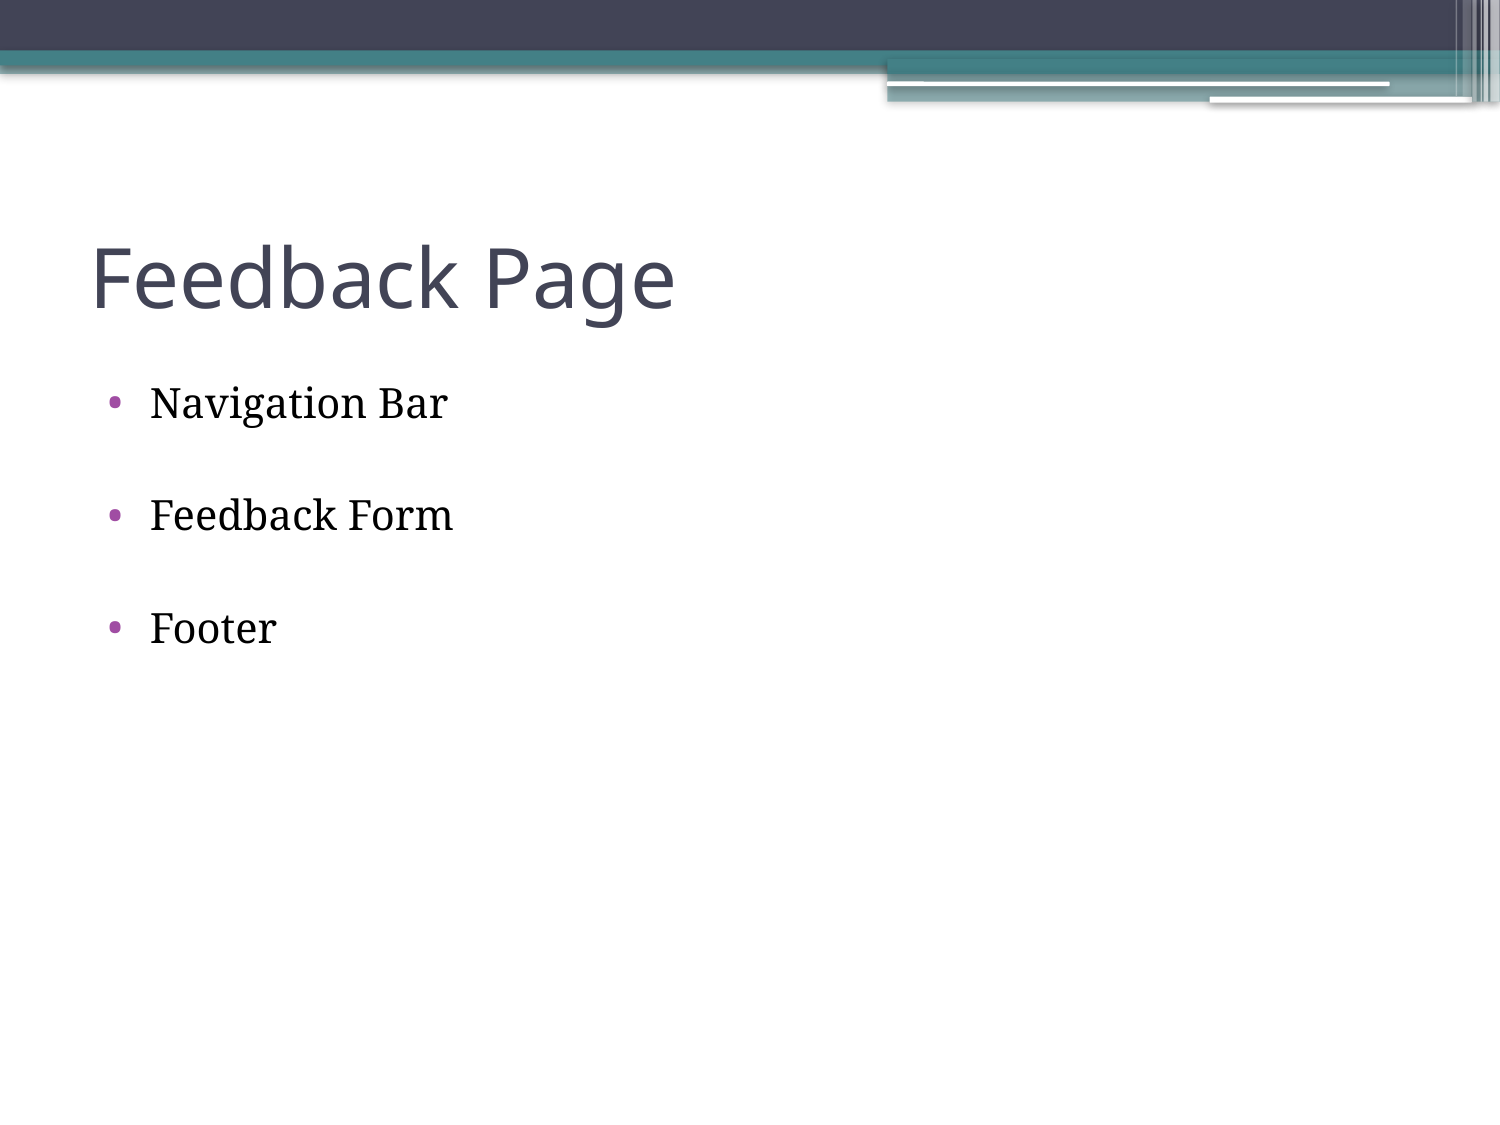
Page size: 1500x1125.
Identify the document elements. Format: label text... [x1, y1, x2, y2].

title Feedback Page [75, 187, 1425, 363]
list Navigation Bar Feedback Form Footer [75, 368, 1425, 1079]
